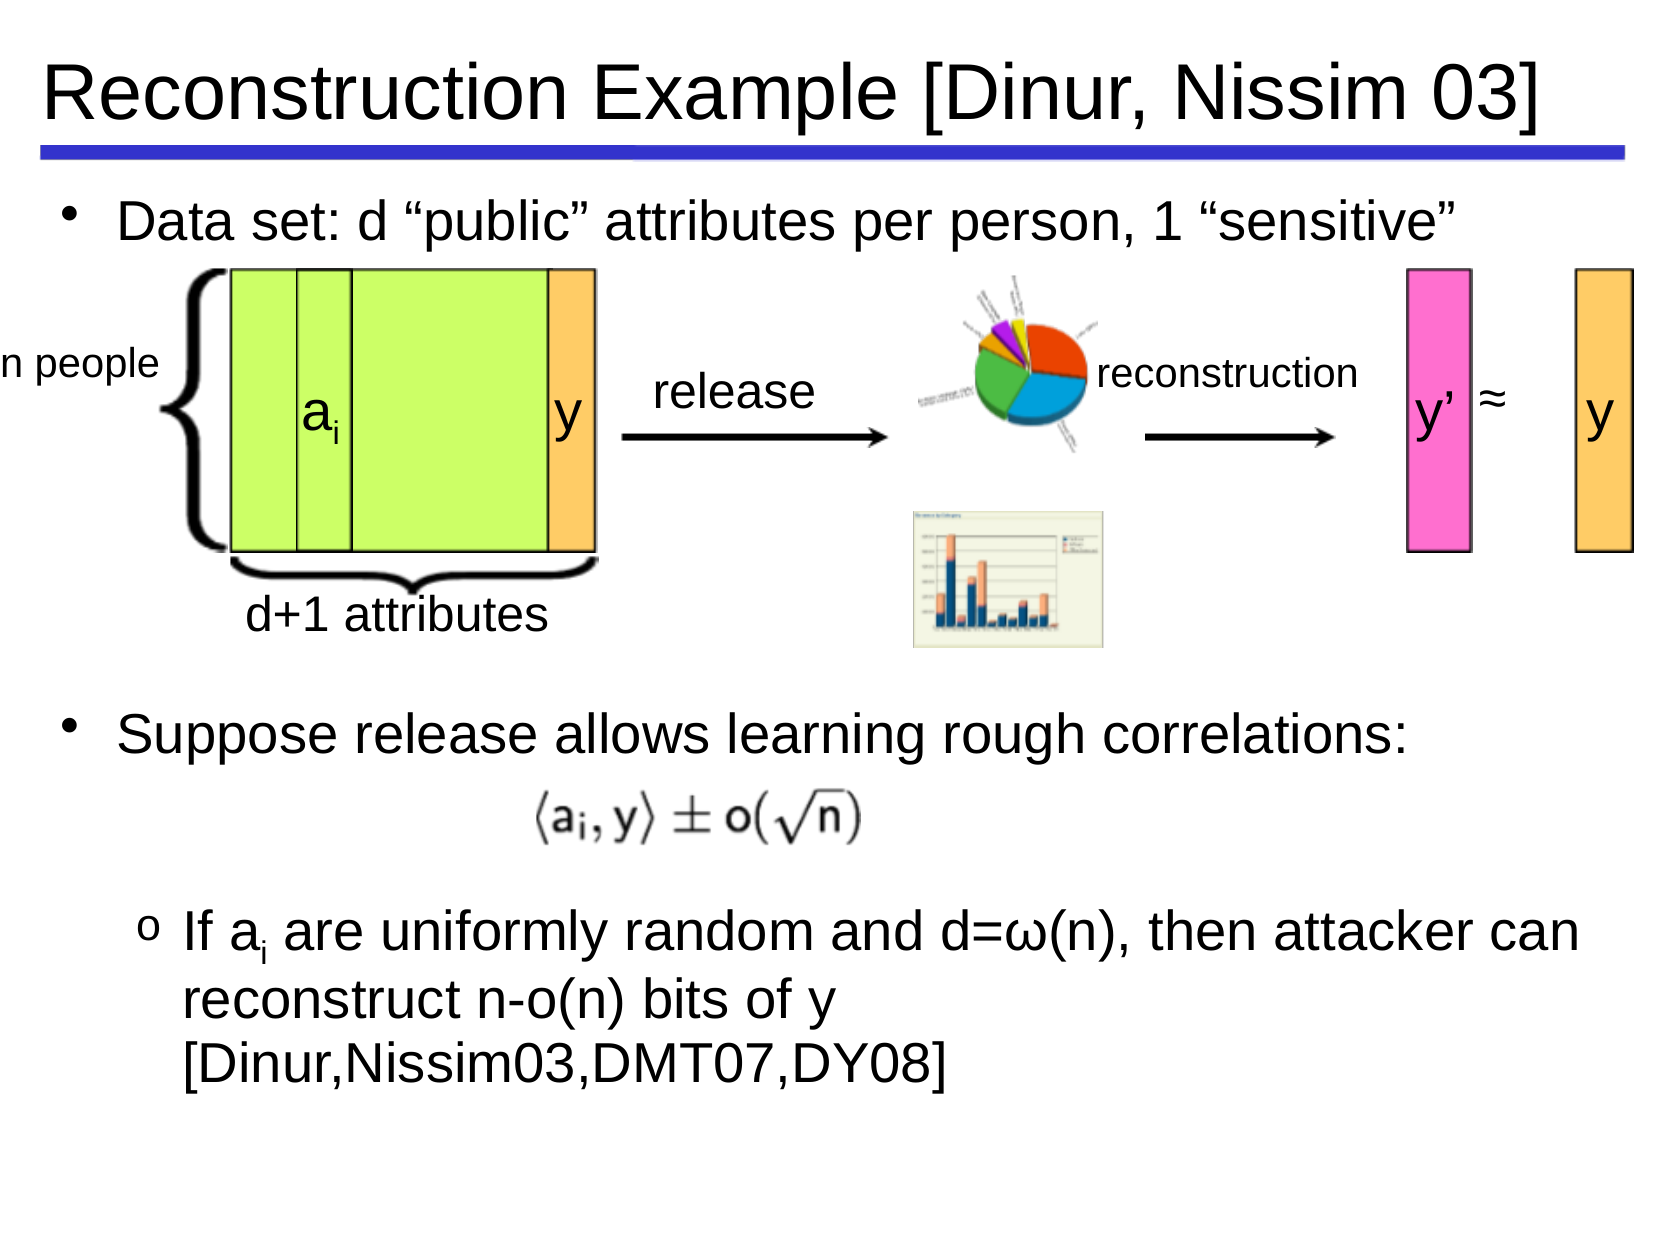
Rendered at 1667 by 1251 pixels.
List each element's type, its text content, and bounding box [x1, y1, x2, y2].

picture [154, 266, 598, 553]
picture [912, 511, 1105, 648]
subtitle Data set: d “public” attributes per person, 1 “sensitive” Suppose release allows learning rough correlations: If ai are uniformly random and d=ω(n), then attacker can reconstruct n-o(n) bits of y [Dinur,Nissim03,DMT07,DY08] [41, 189, 1611, 1241]
picture [1574, 268, 1635, 553]
text_box n people [0, 339, 149, 387]
picture [39, 145, 1628, 162]
title Reconstruction Example [Dinur, Nissim 03] [41, 18, 1611, 145]
picture [228, 555, 600, 600]
picture [1145, 426, 1336, 449]
picture [535, 787, 861, 848]
picture [1405, 268, 1473, 553]
text_box ≈ [1478, 370, 1559, 428]
picture [621, 426, 890, 449]
text_box release [652, 363, 837, 421]
picture [917, 273, 1098, 456]
text_box d+1 attributes [245, 607, 579, 643]
text_box reconstruction [1102, 349, 1387, 397]
